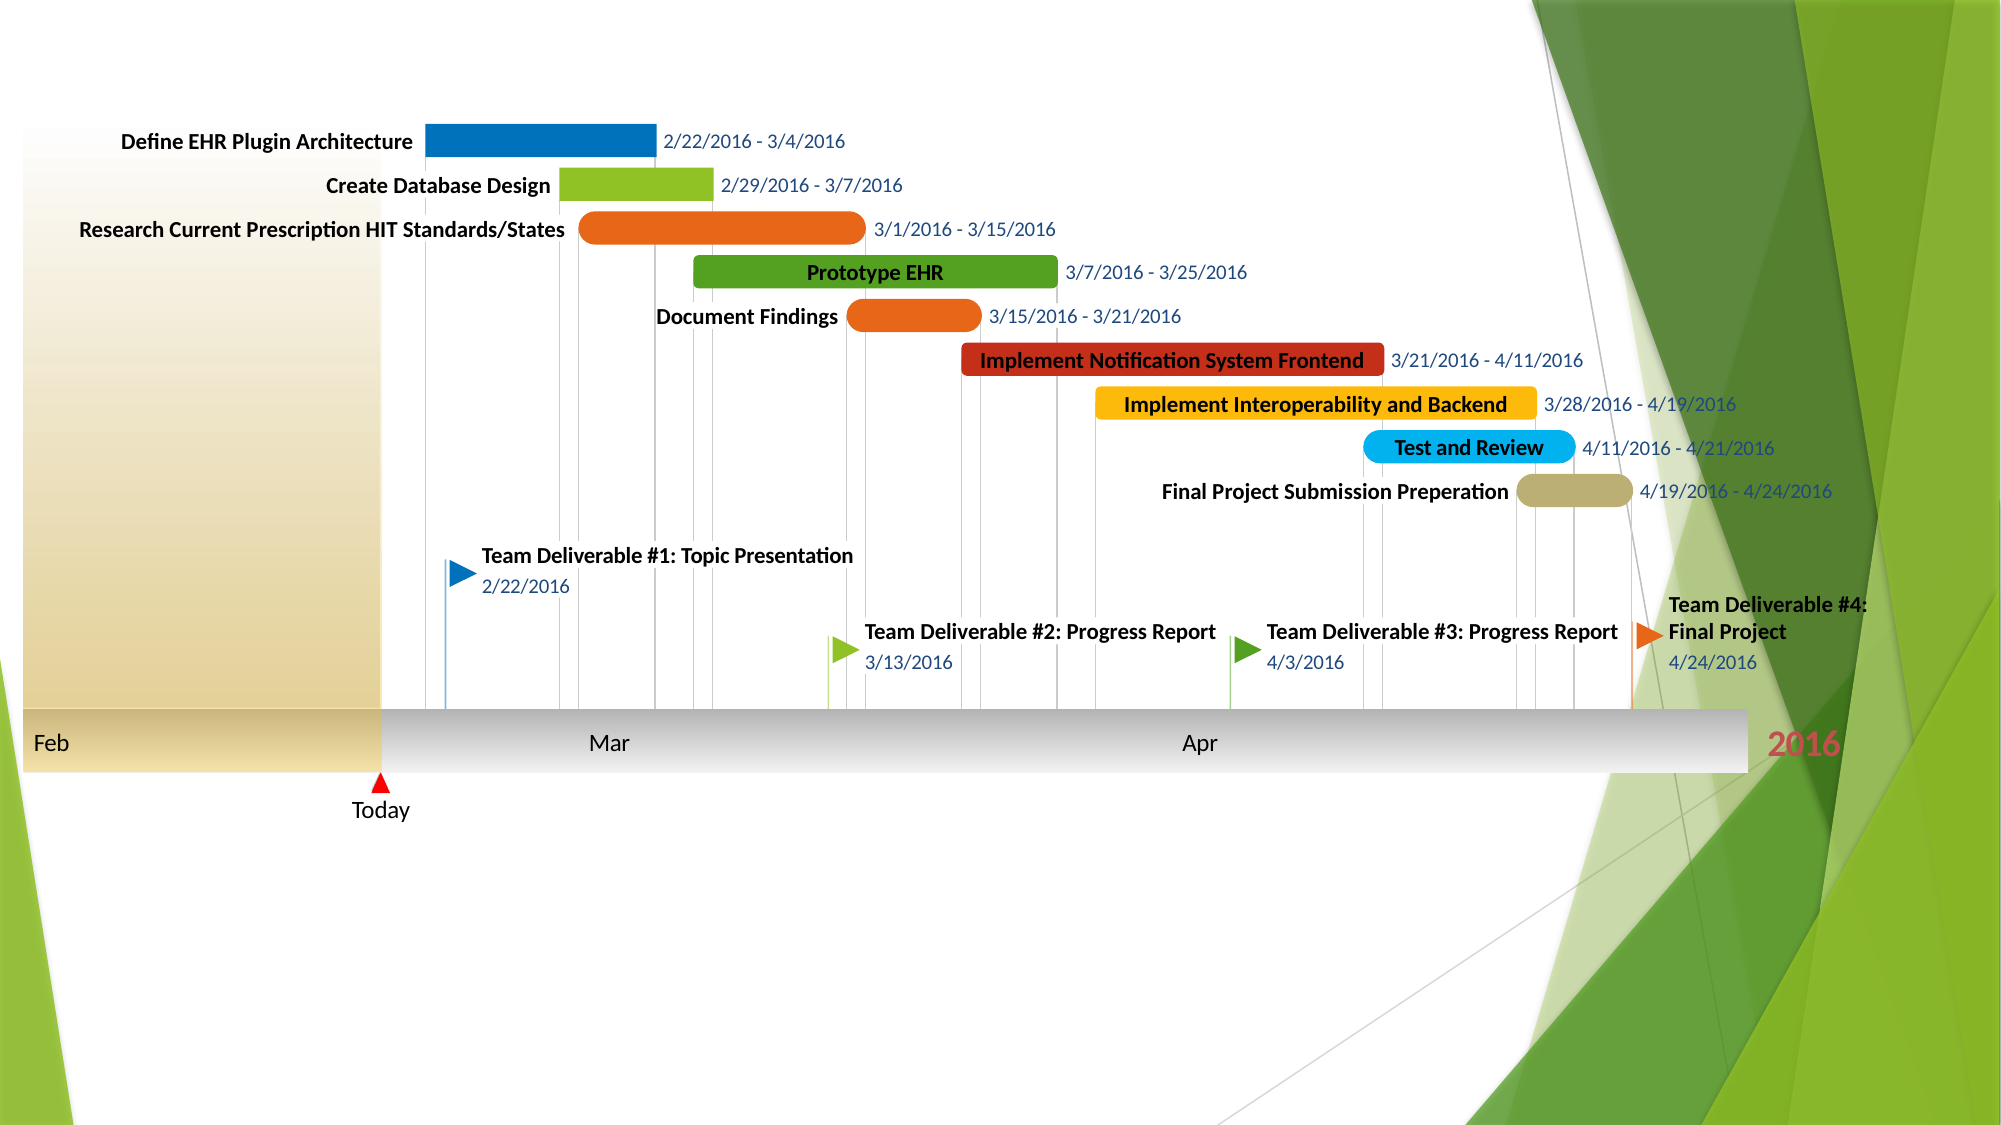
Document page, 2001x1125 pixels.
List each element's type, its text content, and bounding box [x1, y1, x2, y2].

text_box Test and Review [1392, 432, 1547, 461]
text_box Mar [588, 725, 631, 757]
text_box 3/13/2016 [864, 649, 957, 675]
text_box [576, 209, 868, 247]
text_box Feb [33, 725, 70, 757]
text_box Team Deliverable #3: Progress Report [1266, 616, 1624, 645]
text_box [22, 122, 383, 708]
text_box 4/11/2016 - 4/21/2016 [1582, 434, 1781, 460]
text_box [867, 253, 1060, 290]
text_box [1514, 472, 1635, 509]
text_box [1384, 384, 1539, 422]
text_box 2/22/2016 [481, 572, 574, 598]
text_box [1233, 634, 1264, 665]
text_box [985, 340, 1052, 345]
text_box Team Deliverable #1: Topic Presentation [481, 540, 860, 569]
text_box Apr [1182, 725, 1219, 757]
text_box Team Deliverable #2: Progress Report [864, 616, 1222, 645]
text_box Create Database Design [325, 170, 551, 198]
text_box Team Deliverable #4: Final Project [1668, 589, 1874, 645]
text_box Final Project Submission Preperation [1159, 476, 1510, 505]
text_box [691, 253, 865, 290]
text_box [845, 297, 984, 334]
text_box [383, 708, 1750, 774]
text_box [1636, 620, 1666, 651]
text_box Define EHR Plugin Architecture [118, 126, 419, 155]
text_box 3/15/2016 - 3/21/2016 [988, 302, 1187, 328]
text_box [448, 558, 479, 589]
text_box Implement Interoperability and Backend [1123, 389, 1509, 417]
text_box 4/19/2016 - 4/24/2016 [1639, 477, 1838, 503]
text_box [959, 340, 979, 378]
text_box [831, 634, 841, 665]
text_box [1058, 340, 1386, 378]
text_box 3/1/2016 - 3/15/2016 [873, 215, 1060, 241]
text_box 2/22/2016 - 3/4/2016 [663, 127, 849, 153]
text_box 2/29/2016 - 3/7/2016 [720, 171, 907, 197]
text_box 3/21/2016 - 4/11/2016 [1390, 346, 1589, 372]
text_box Research Current Prescription HIT Standards/States [77, 214, 571, 242]
text_box Document Findings [661, 301, 839, 330]
text_box [852, 644, 862, 656]
text_box 3/28/2016 - 4/19/2016 [1544, 390, 1742, 416]
text_box [558, 166, 715, 202]
text_box Implement Notification System Frontend [978, 345, 1367, 373]
text_box 3/7/2016 - 3/25/2016 [1065, 259, 1251, 285]
text_box [369, 770, 392, 793]
text_box Today [351, 793, 411, 824]
text_box [22, 708, 383, 774]
text_box [1537, 428, 1578, 465]
text_box [1093, 384, 1381, 422]
text_box [1361, 428, 1535, 465]
text_box 4/3/2016 [1266, 649, 1349, 675]
text_box 2016 [1767, 718, 1841, 764]
text_box [982, 373, 1056, 378]
text_box [424, 122, 658, 159]
text_box Prototype EHR [805, 257, 946, 286]
text_box 4/24/2016 [1668, 649, 1761, 675]
